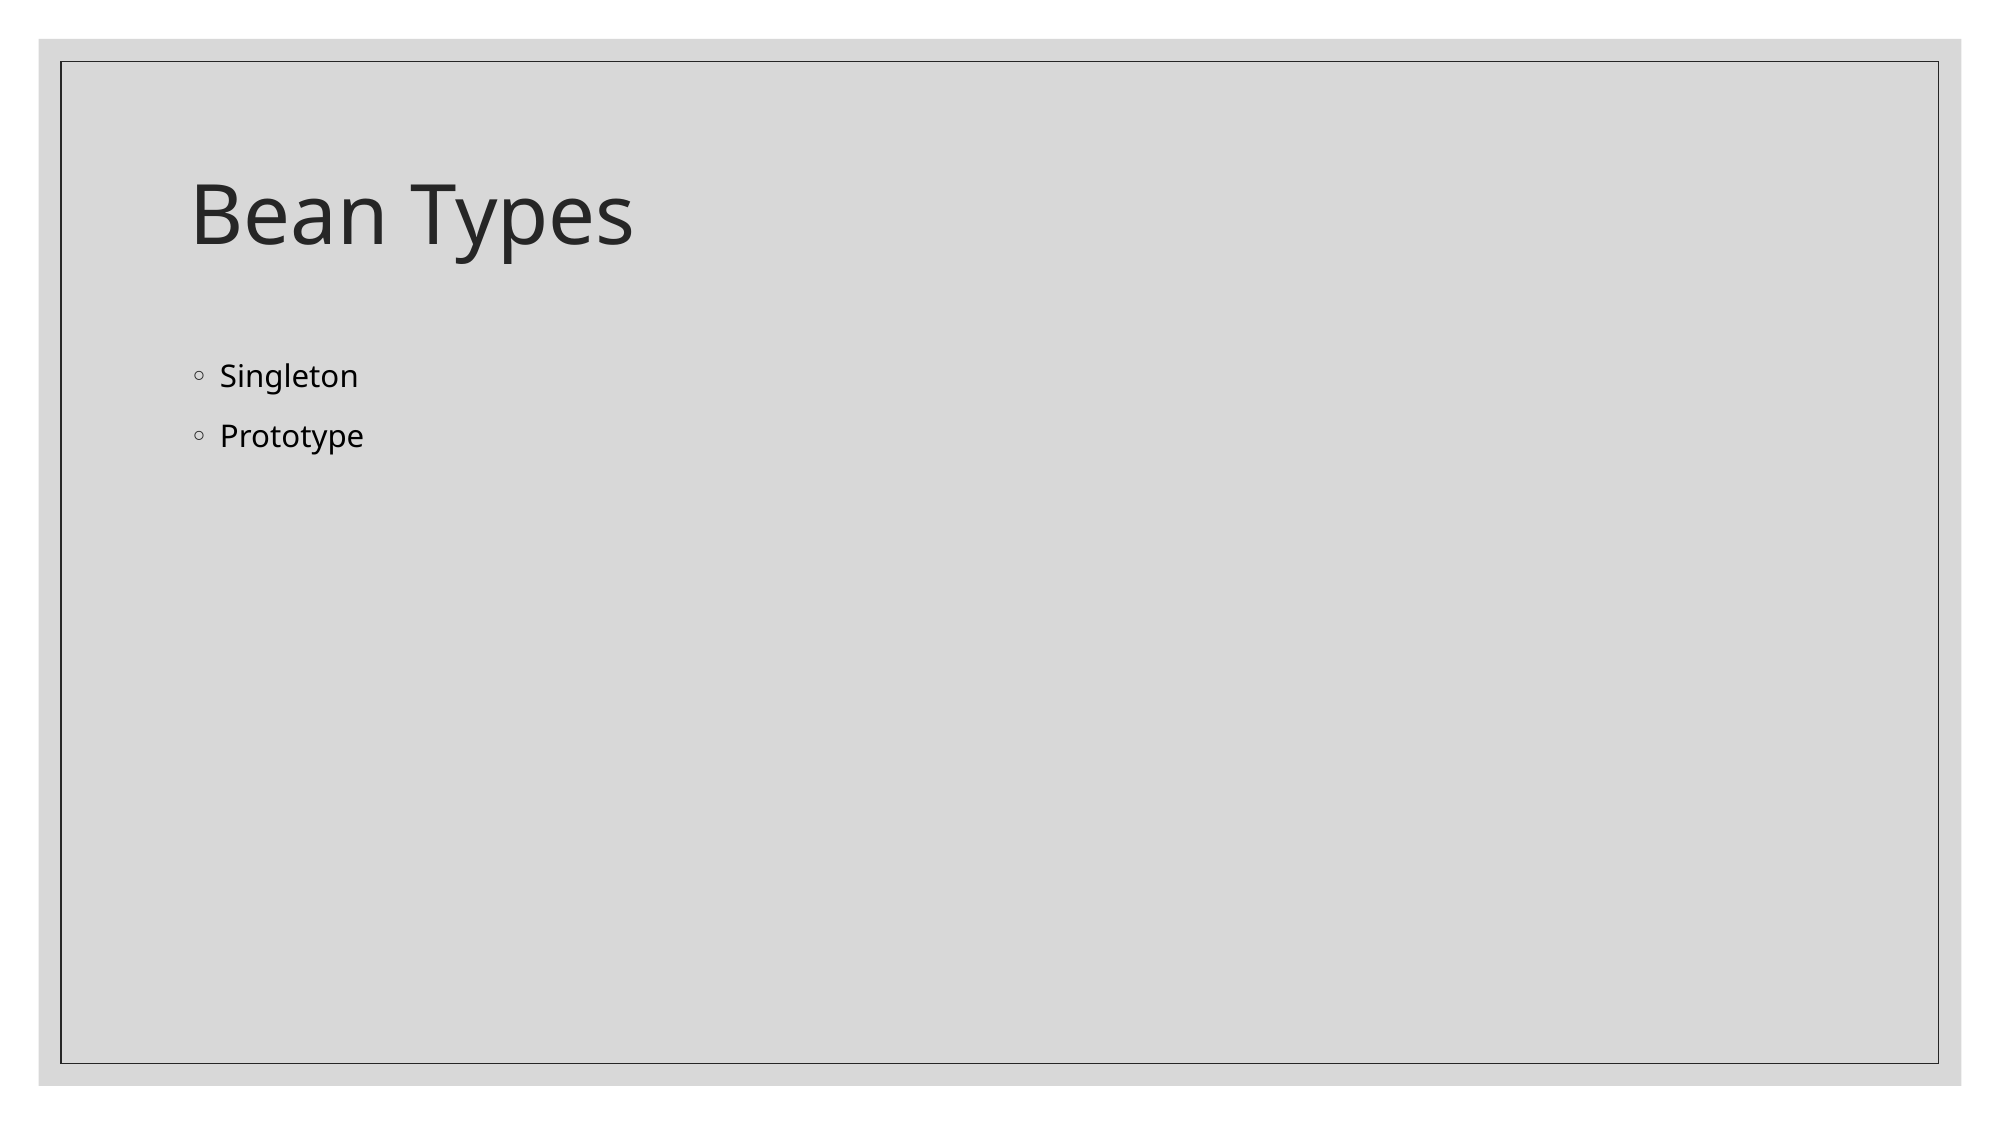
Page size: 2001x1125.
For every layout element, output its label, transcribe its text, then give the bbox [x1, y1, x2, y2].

title Bean Types [174, 105, 1825, 331]
list Singleton Prototype [174, 345, 1825, 977]
